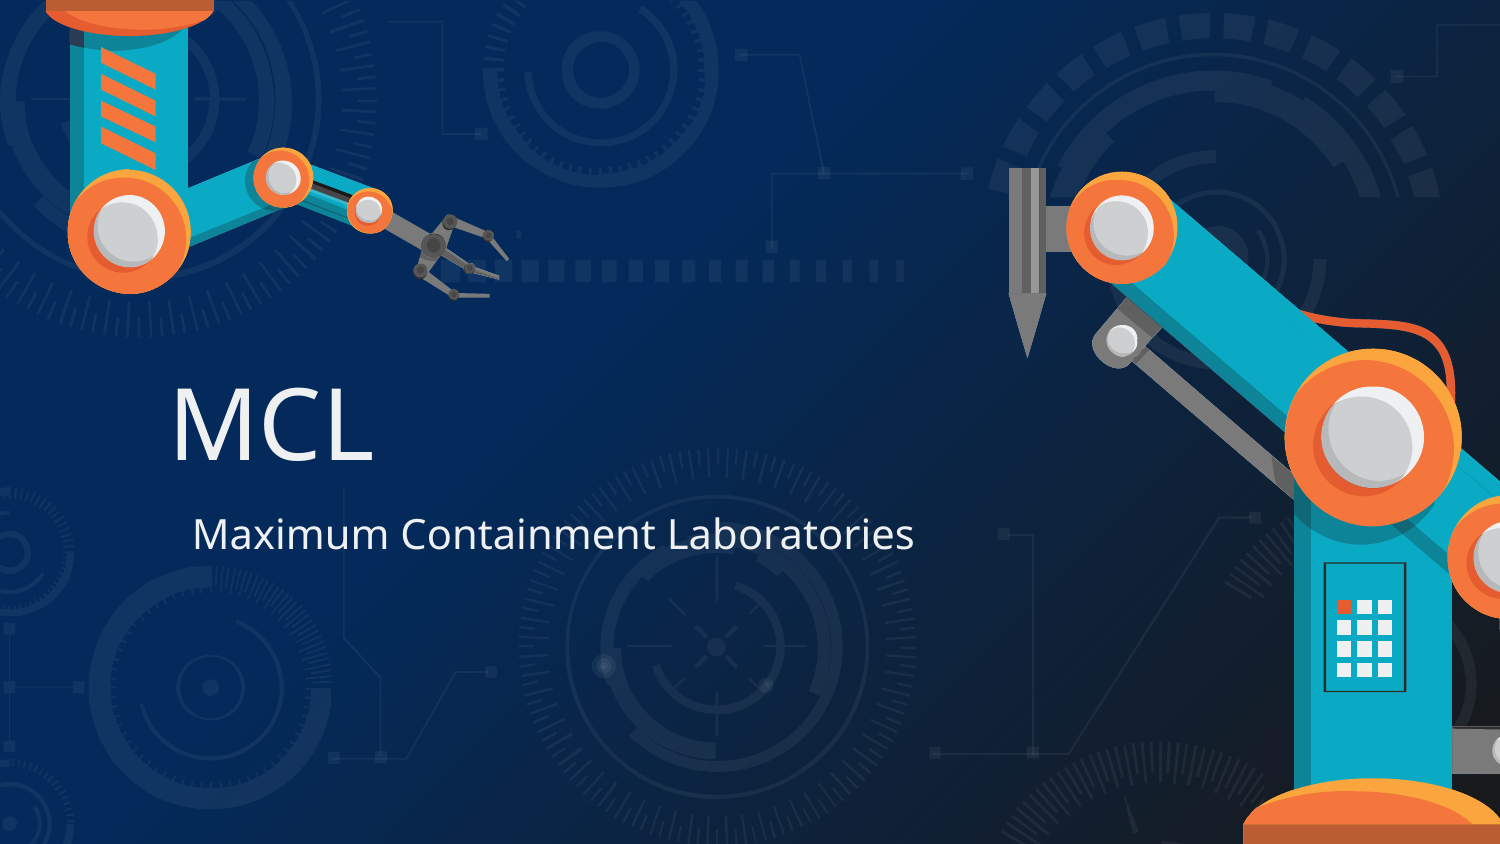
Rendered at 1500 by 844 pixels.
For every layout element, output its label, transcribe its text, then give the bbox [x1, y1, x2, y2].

subtitle Maximum Containment Laboratories [176, 496, 1003, 552]
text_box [45, 0, 510, 314]
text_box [1008, 167, 1500, 844]
title MCL [153, 151, 1170, 496]
